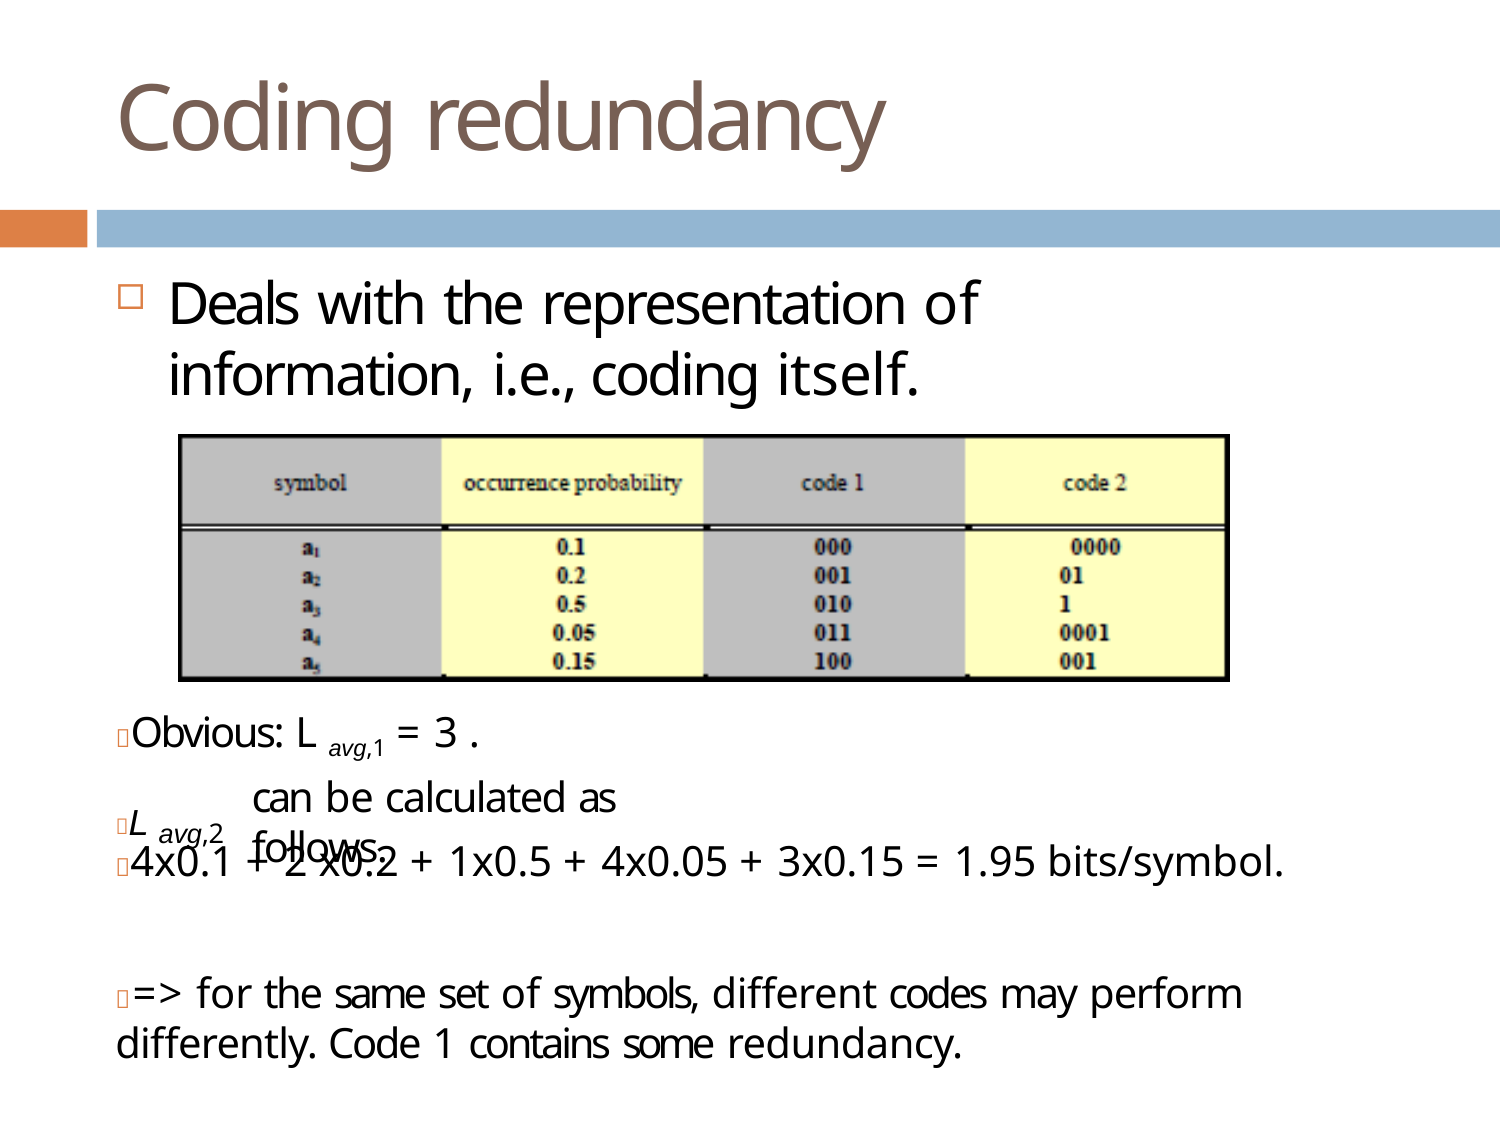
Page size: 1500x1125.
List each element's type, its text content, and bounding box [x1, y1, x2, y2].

text_box Obvious: L avg,1 = 3 . [109, 703, 485, 761]
text_box 4x0.1 + 2 x0.2 + 1x0.5 + 4x0.05 + 3x0.15 = 1.95 bits/symbol. => for the same set of symbols, different codes may perform differently. Code 1 contains some redundancy. [113, 833, 1350, 1068]
text_box can be calculated as follows. [249, 768, 730, 833]
picture [178, 433, 1230, 682]
title Coding redundancy [87, 0, 1413, 247]
text_box Deals with the representation of information, i.e., coding itself. [113, 264, 1298, 407]
text_box L avg,2 [109, 778, 236, 856]
